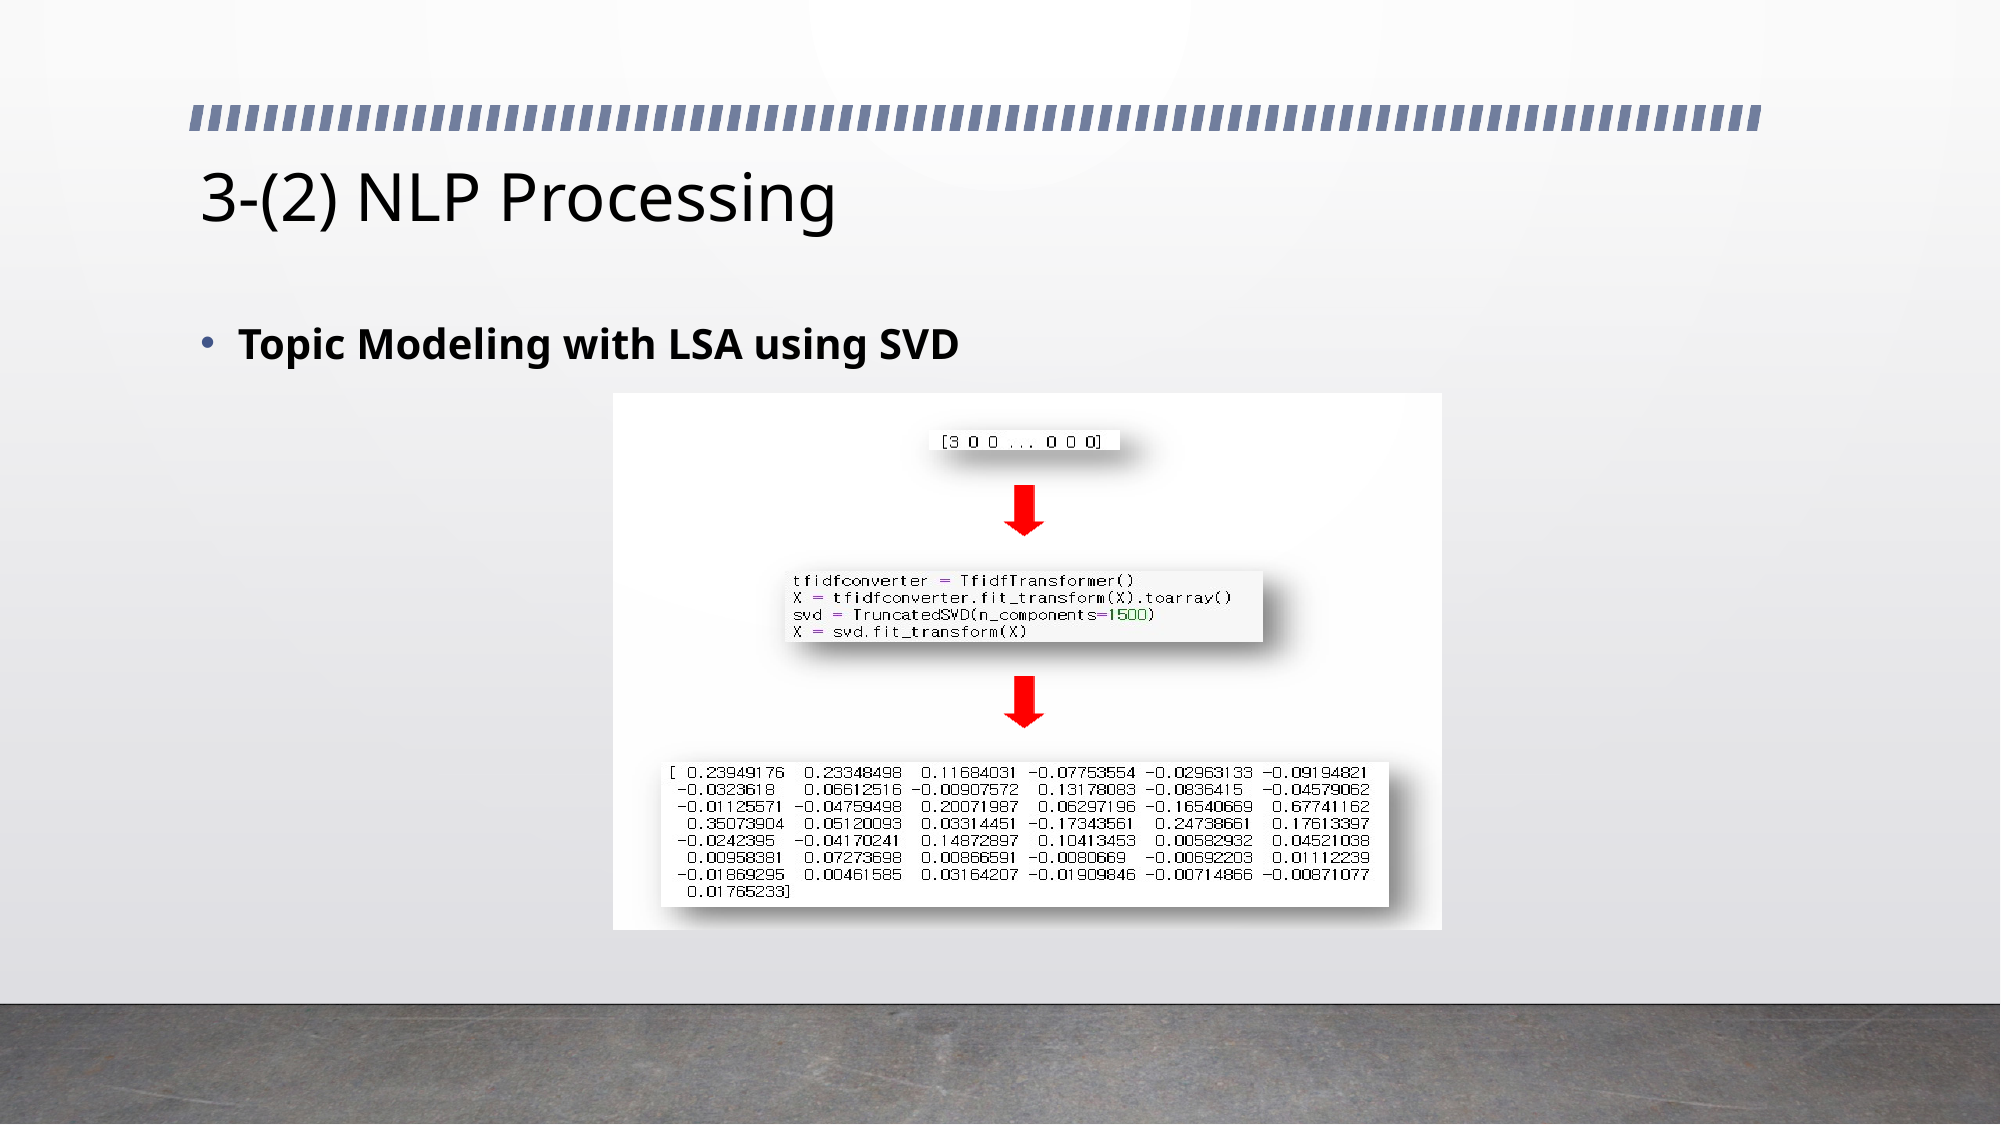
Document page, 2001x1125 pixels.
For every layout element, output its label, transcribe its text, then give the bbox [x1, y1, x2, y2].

list Topic Modeling with LSA using SVD [185, 299, 1761, 429]
picture [0, 1004, 2000, 1124]
title 3-(2) NLP Processing [185, 156, 1761, 285]
picture [613, 393, 1443, 931]
